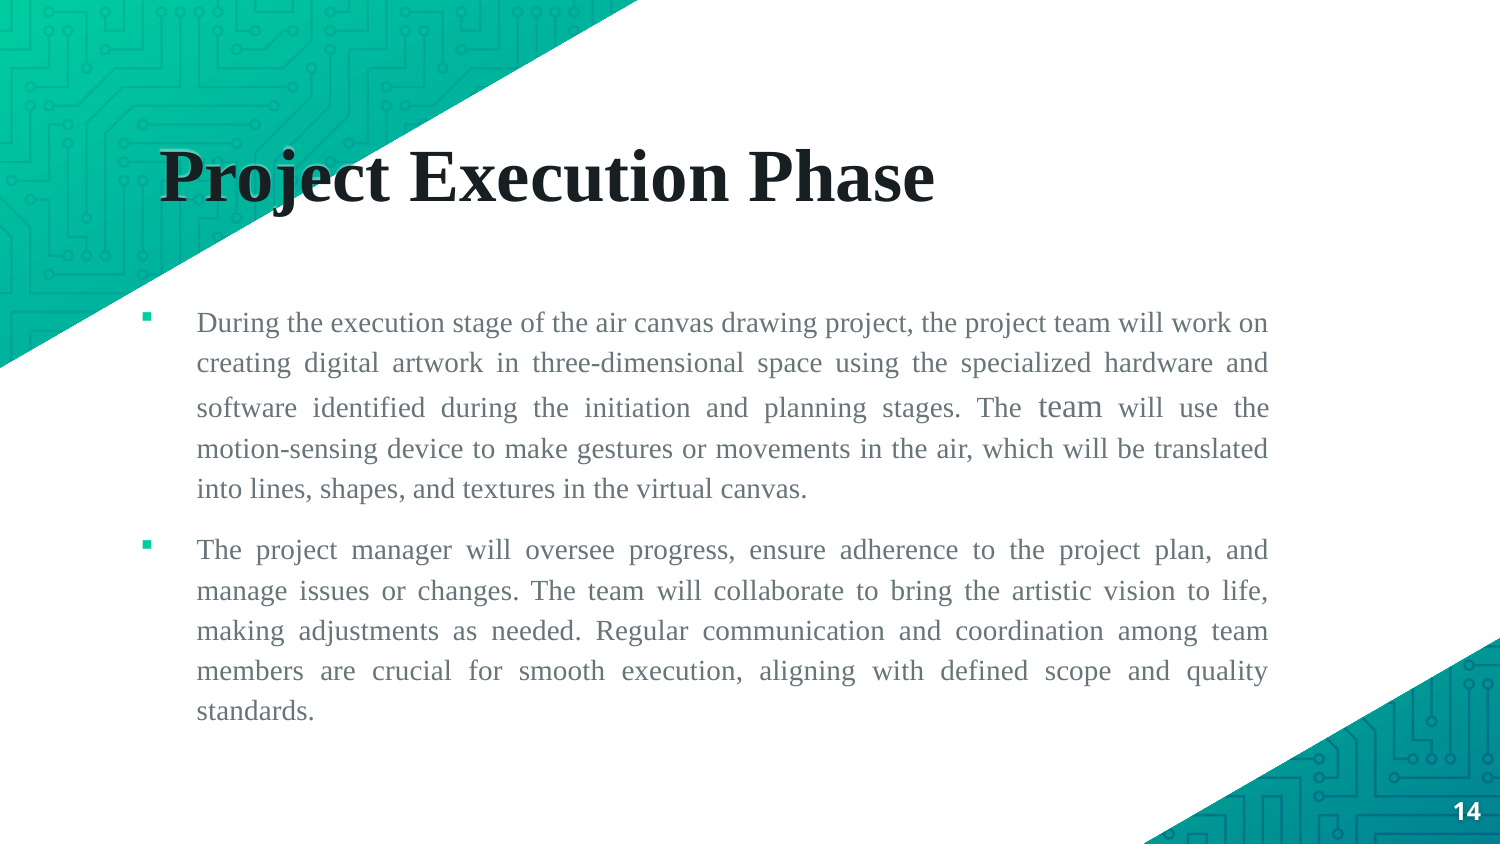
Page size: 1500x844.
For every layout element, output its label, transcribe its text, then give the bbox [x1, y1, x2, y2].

title Project Execution Phase [140, 137, 1360, 219]
list During the execution stage of the air canvas drawing project, the project team will work on creating digital artwork in three-dimensional space using the specialized hardware and software identified during the initiation and planning stages. The team will use the motion-sensing device to make gestures or movements in the air, which will be translated into lines, shapes, and textures in the virtual canvas. The project manager will oversee progress, ensure adherence to the project plan, and manage issues or changes. The team will collaborate to bring the artistic vision to life, making adjustments as needed. Regular communication and coordination among team members are crucial for smooth execution, aligning with defined scope and quality standards. [140, 298, 1270, 730]
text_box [1144, 638, 1500, 844]
